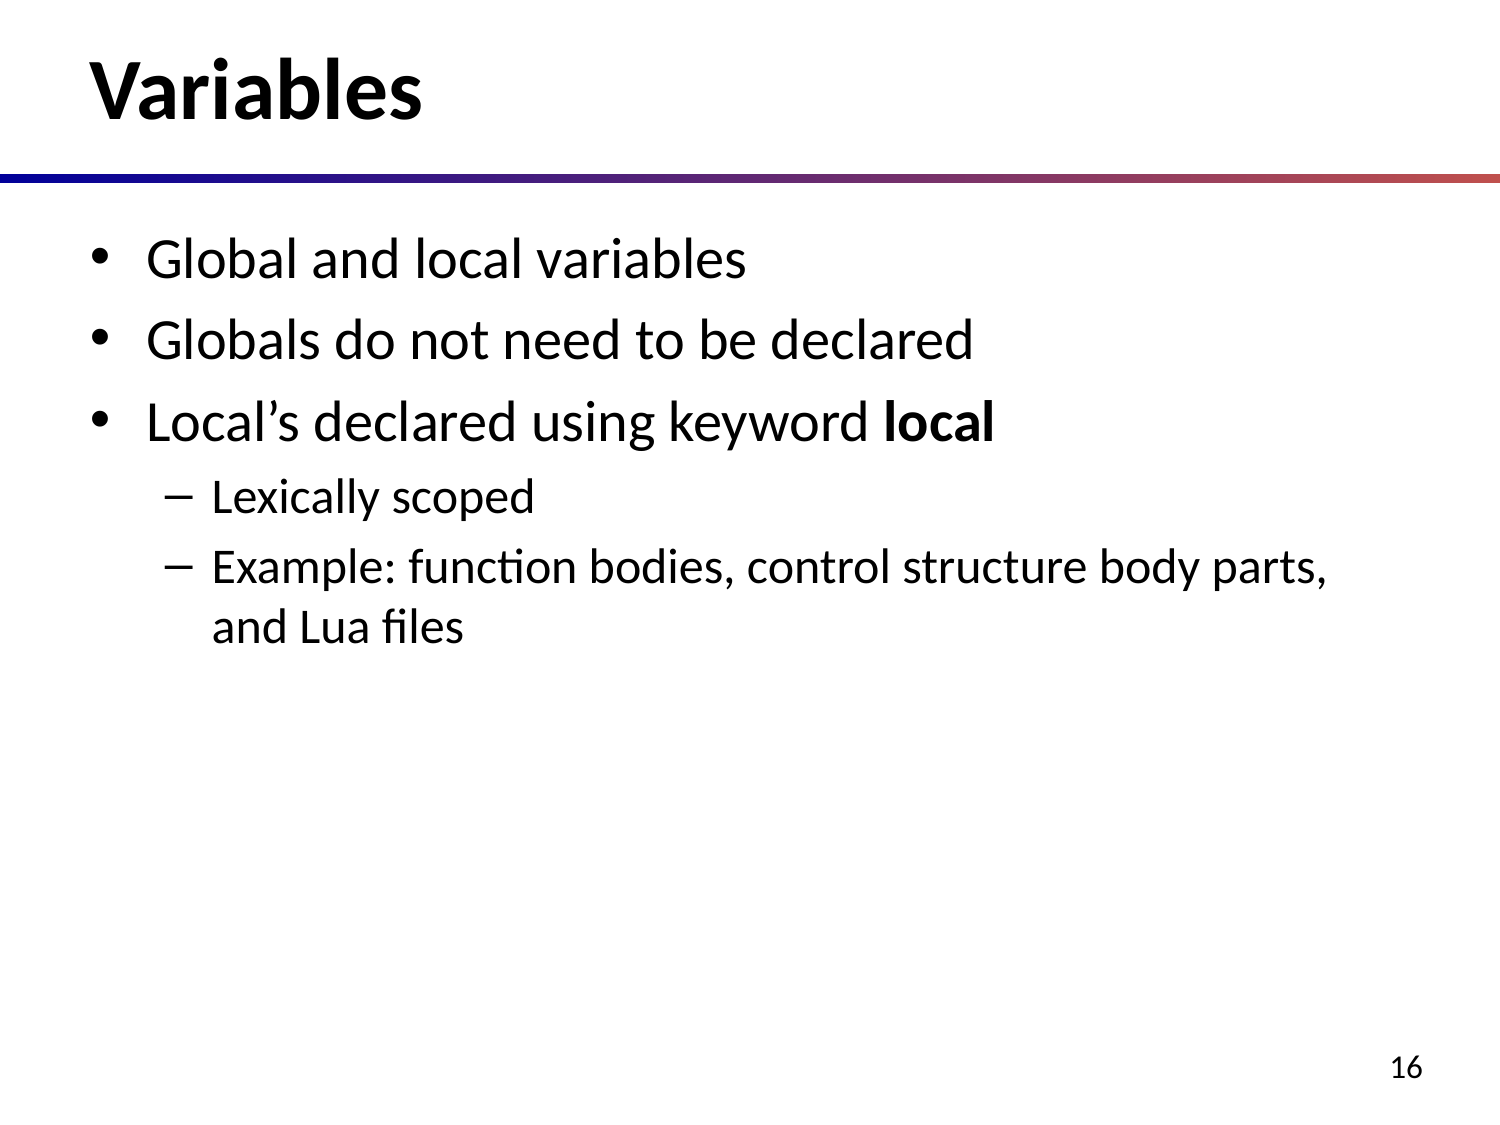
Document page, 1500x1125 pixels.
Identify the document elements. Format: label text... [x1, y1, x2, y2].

list Global and local variables Globals do not need to be declared Local’s declared using keyword local Lexically scoped Example: function bodies, control structure body parts, and Lua files [75, 212, 1425, 1025]
title Variables [75, 24, 1438, 150]
